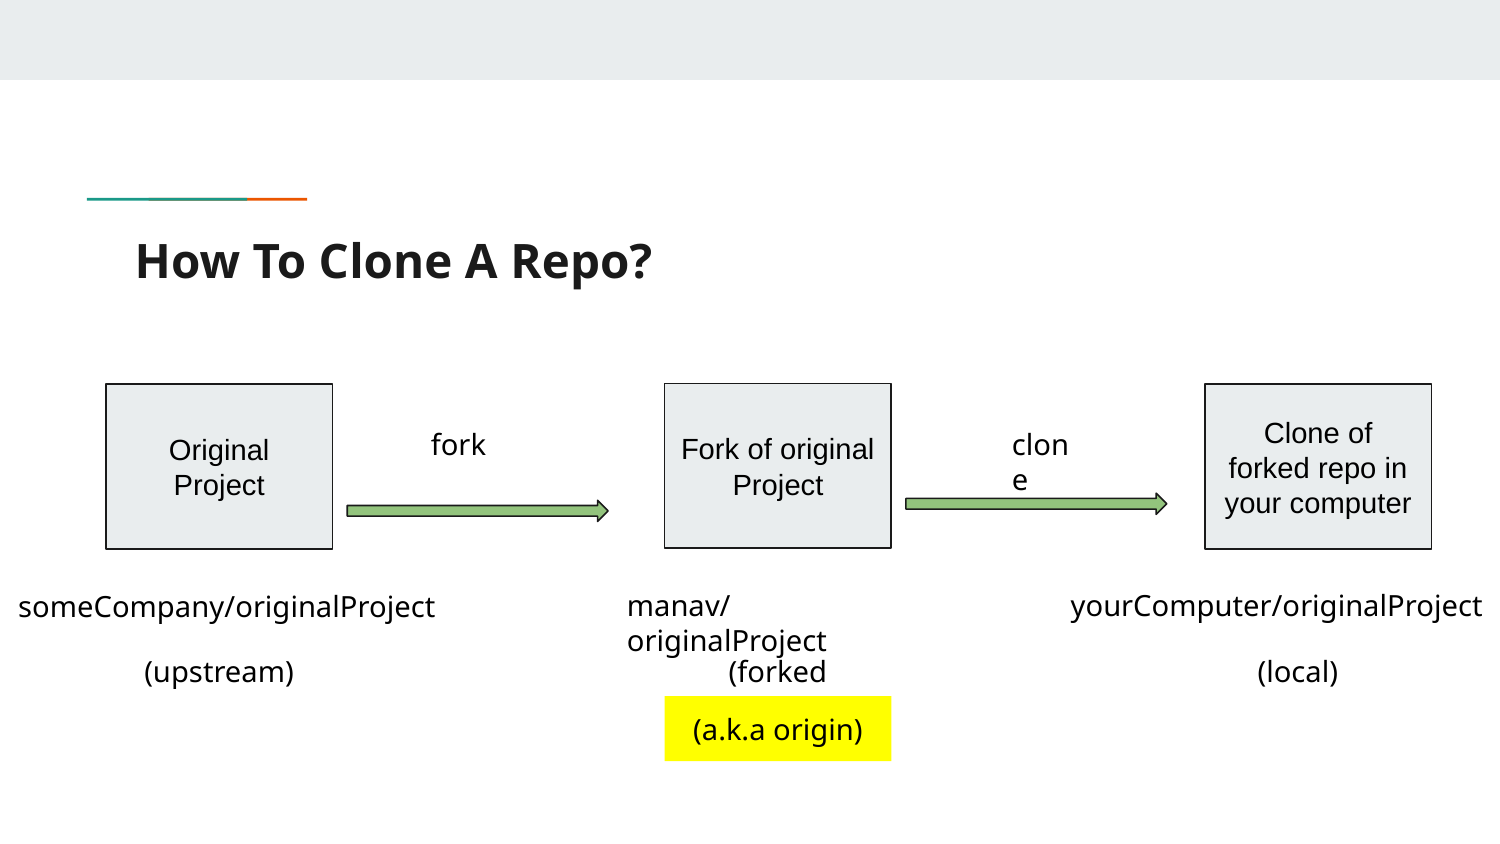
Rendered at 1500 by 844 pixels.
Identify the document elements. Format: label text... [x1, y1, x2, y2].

text_box (forked repo) [677, 638, 879, 696]
text_box (upstream) [123, 638, 315, 704]
title How To Clone A Repo? [119, 216, 1381, 305]
text_box Fork of original Project [664, 383, 892, 549]
text_box Clone of forked repo in your computer [1204, 384, 1432, 549]
text_box Original Project [105, 384, 333, 549]
text_box someCompany/originalProject [3, 573, 462, 639]
text_box yourComputer/originalProject [1053, 572, 1500, 638]
text_box (a.k.a origin) [664, 696, 892, 762]
text_box [1100, 493, 1167, 515]
text_box clone [996, 411, 1100, 512]
text_box (local) [1241, 638, 1355, 704]
text_box fork [415, 411, 510, 477]
text_box manav/originalProject [611, 572, 934, 673]
text_box [905, 498, 996, 510]
text_box [347, 500, 609, 522]
